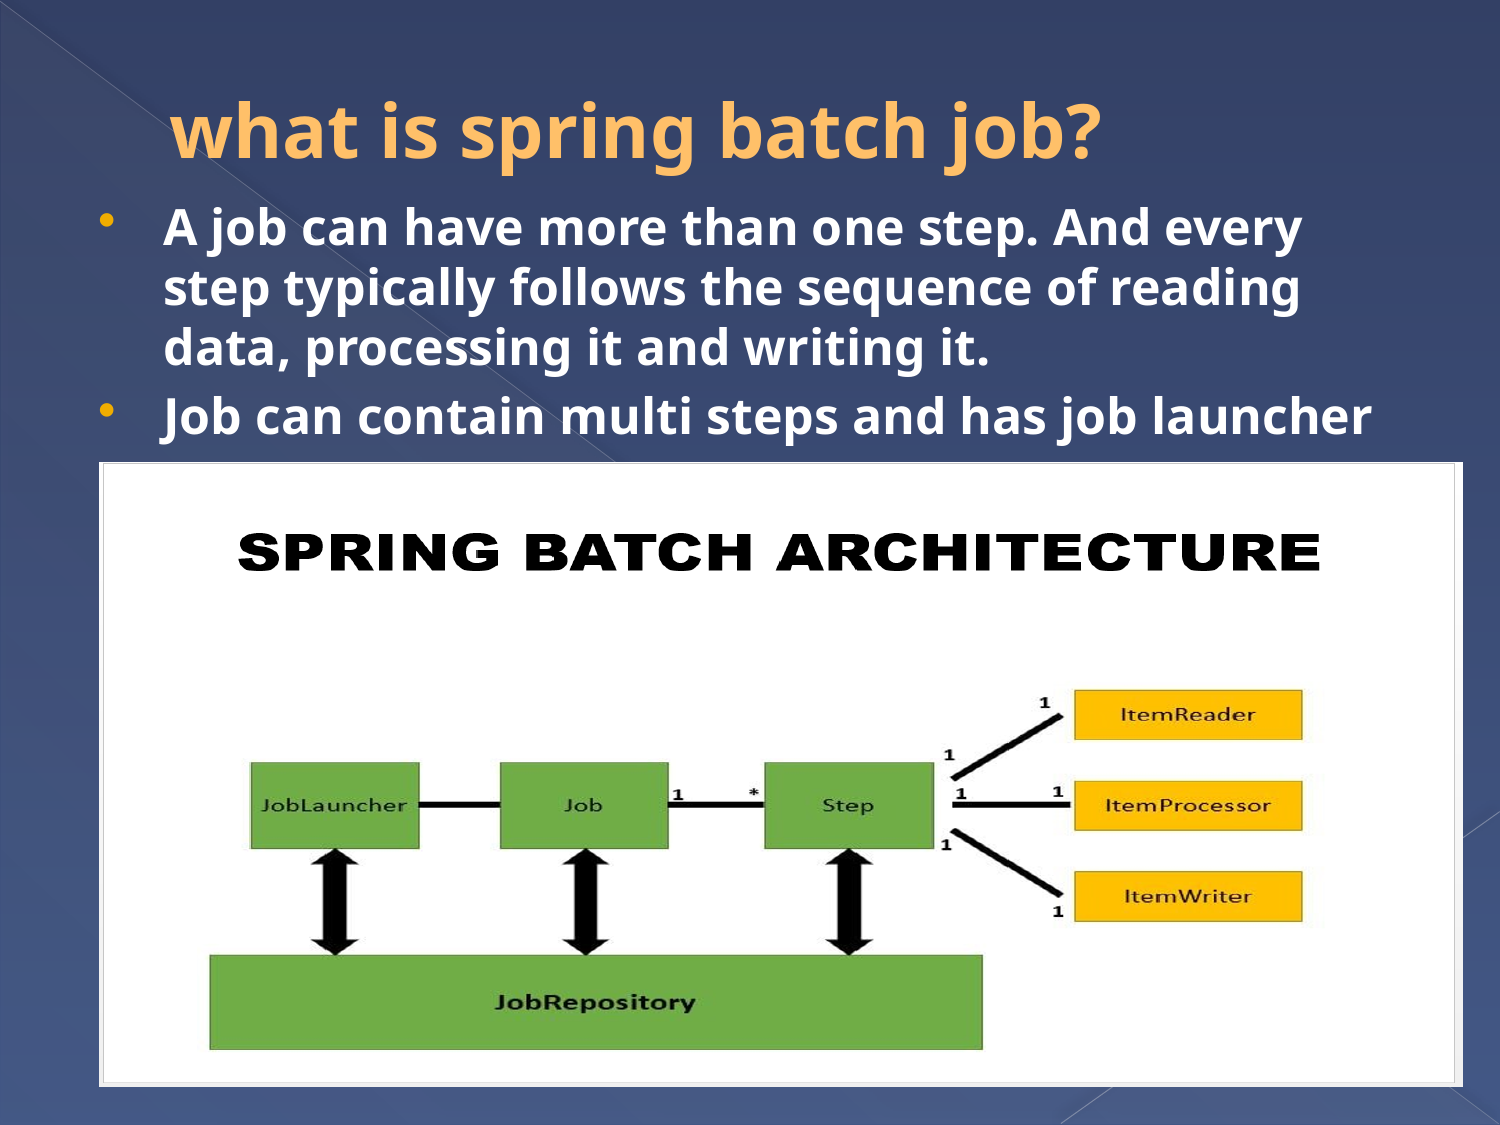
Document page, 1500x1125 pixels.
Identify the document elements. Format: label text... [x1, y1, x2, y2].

list A job can have more than one step. And every step typically follows the sequence of reading data, processing it and writing it. Job can contain multi steps and has job launcher [75, 187, 1425, 1059]
picture [99, 462, 1463, 1087]
title what is spring batch job? [75, 43, 1425, 187]
